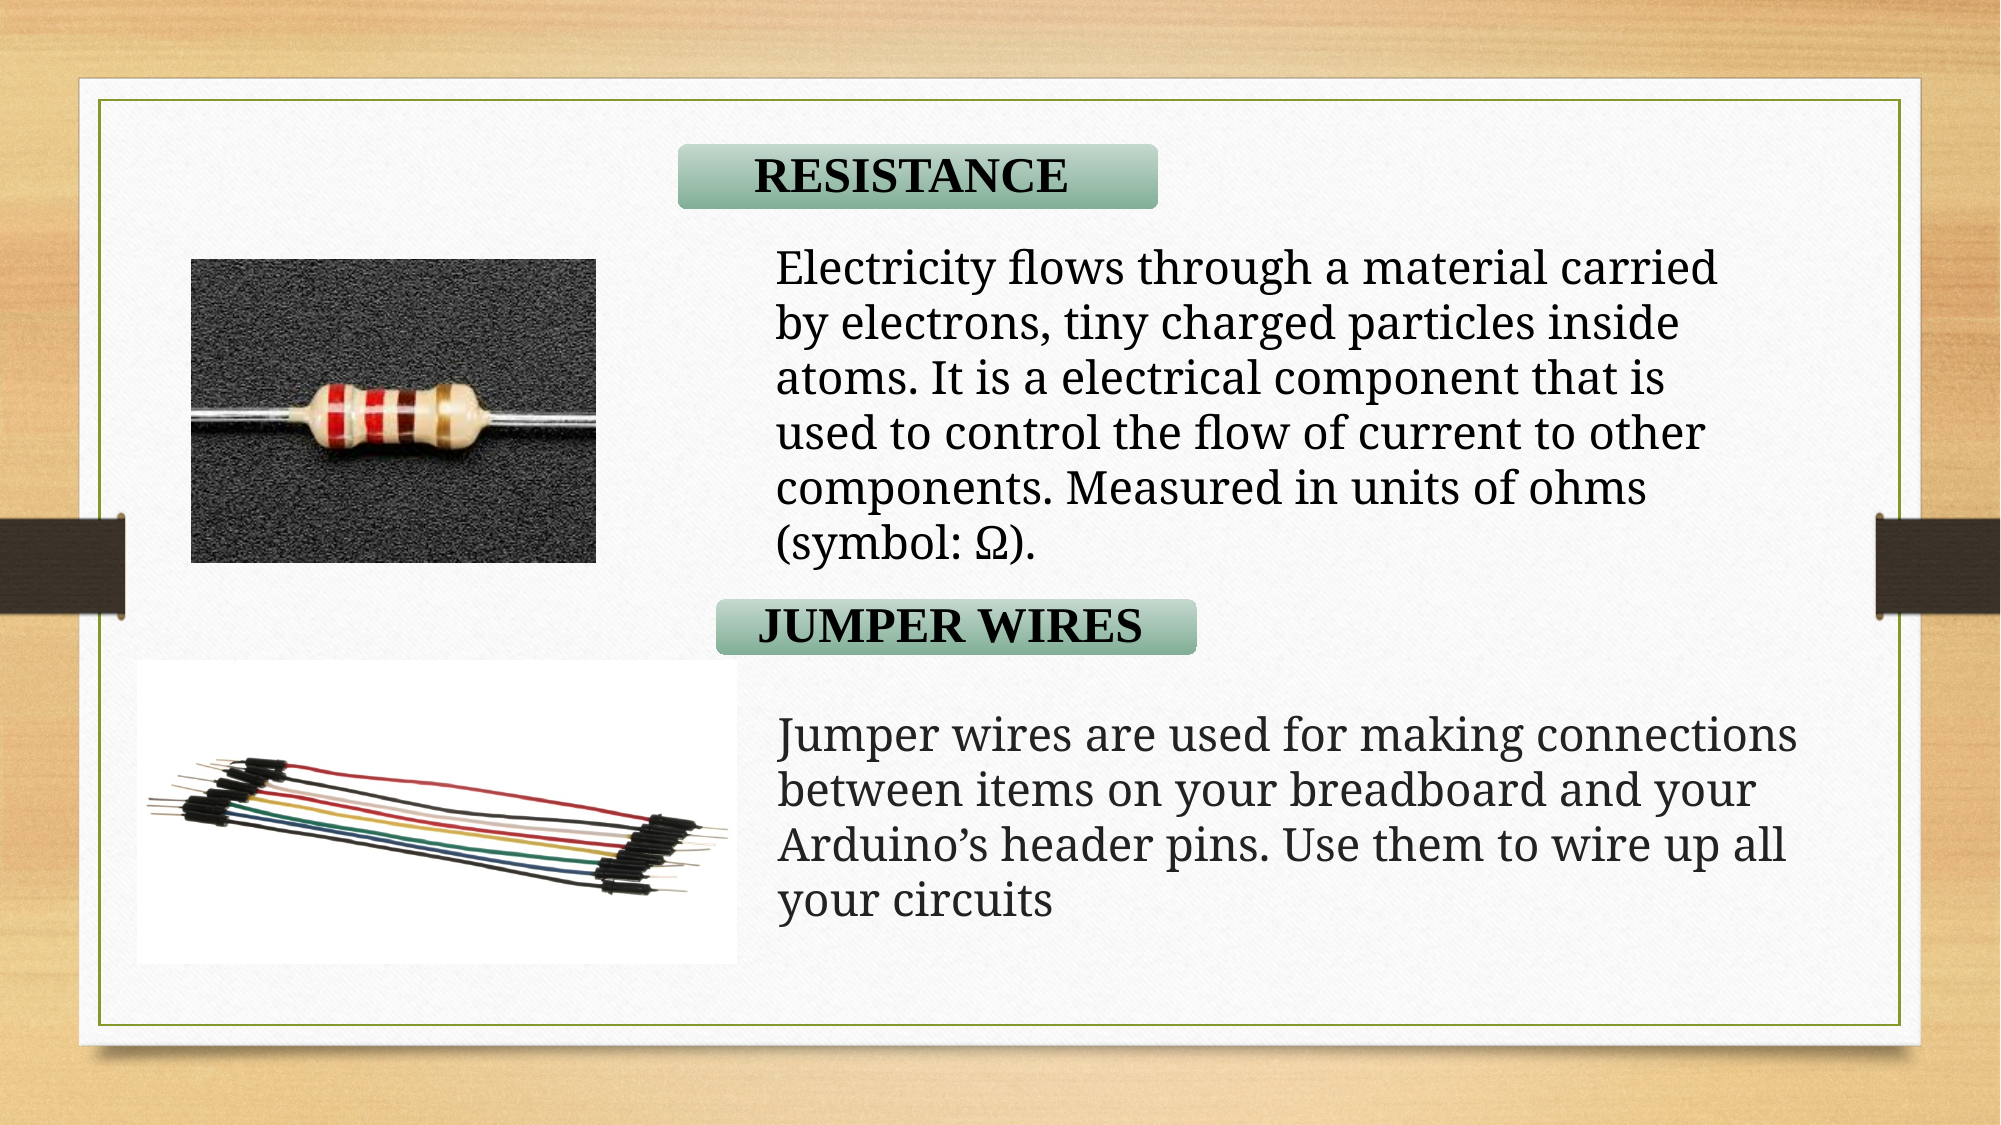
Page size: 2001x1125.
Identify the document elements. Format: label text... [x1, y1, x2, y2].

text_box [677, 143, 1159, 210]
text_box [715, 598, 1198, 655]
text_box Jumper wires are used for making connections between items on your breadboard and your Arduino’s header pins. Use them to wire up all your circuits [762, 698, 1867, 988]
text_box Electricity flows through a material carried by electrons, tiny charged particles inside atoms. It is a electrical component that is used to control the flow of current to other components. Measured in units of ohms (symbol: Ω). [760, 231, 1777, 576]
picture [0, 0, 2001, 1125]
